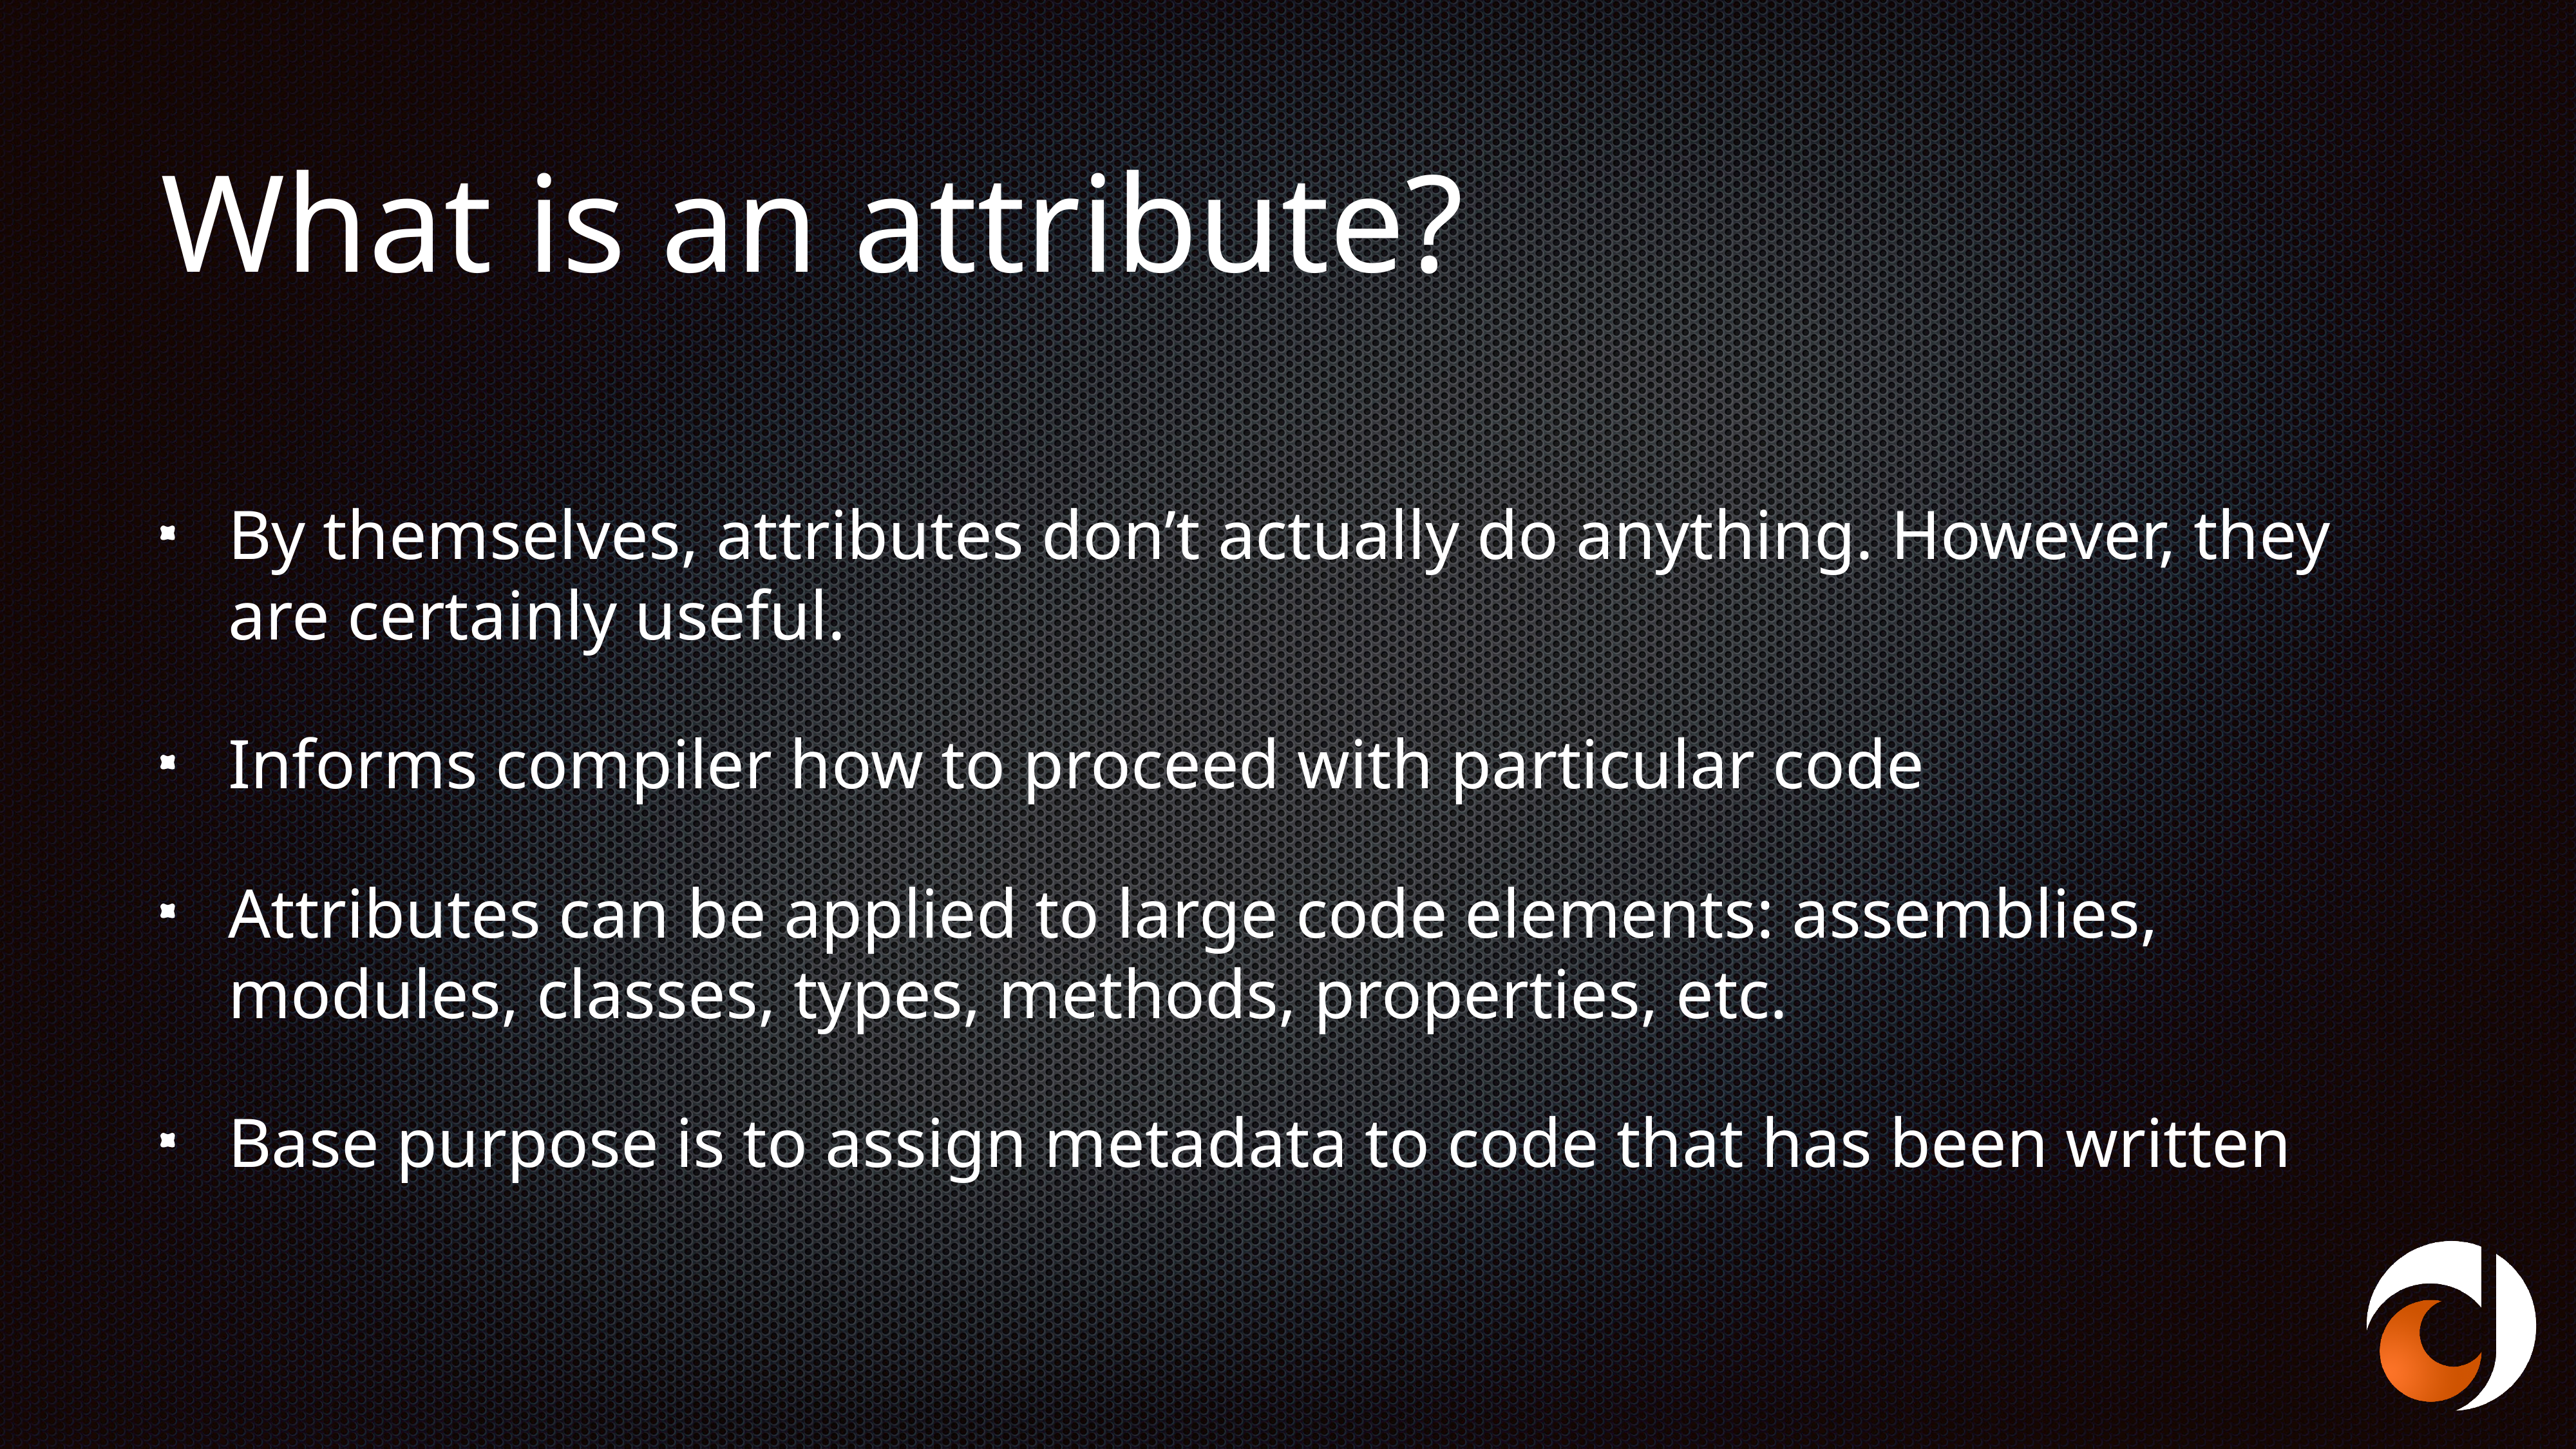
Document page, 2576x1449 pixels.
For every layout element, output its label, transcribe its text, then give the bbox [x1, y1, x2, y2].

list By themselves, attributes don’t actually do anything. However, they are certainly useful. Informs compiler how to proceed with particular code Attributes can be applied to large code elements: assemblies, modules, classes, types, methods, properties, etc. Base purpose is to assign metadata to code that has been written [155, 412, 2421, 1262]
picture [0, 0, 2576, 1449]
title What is an attribute? [155, 37, 2421, 401]
